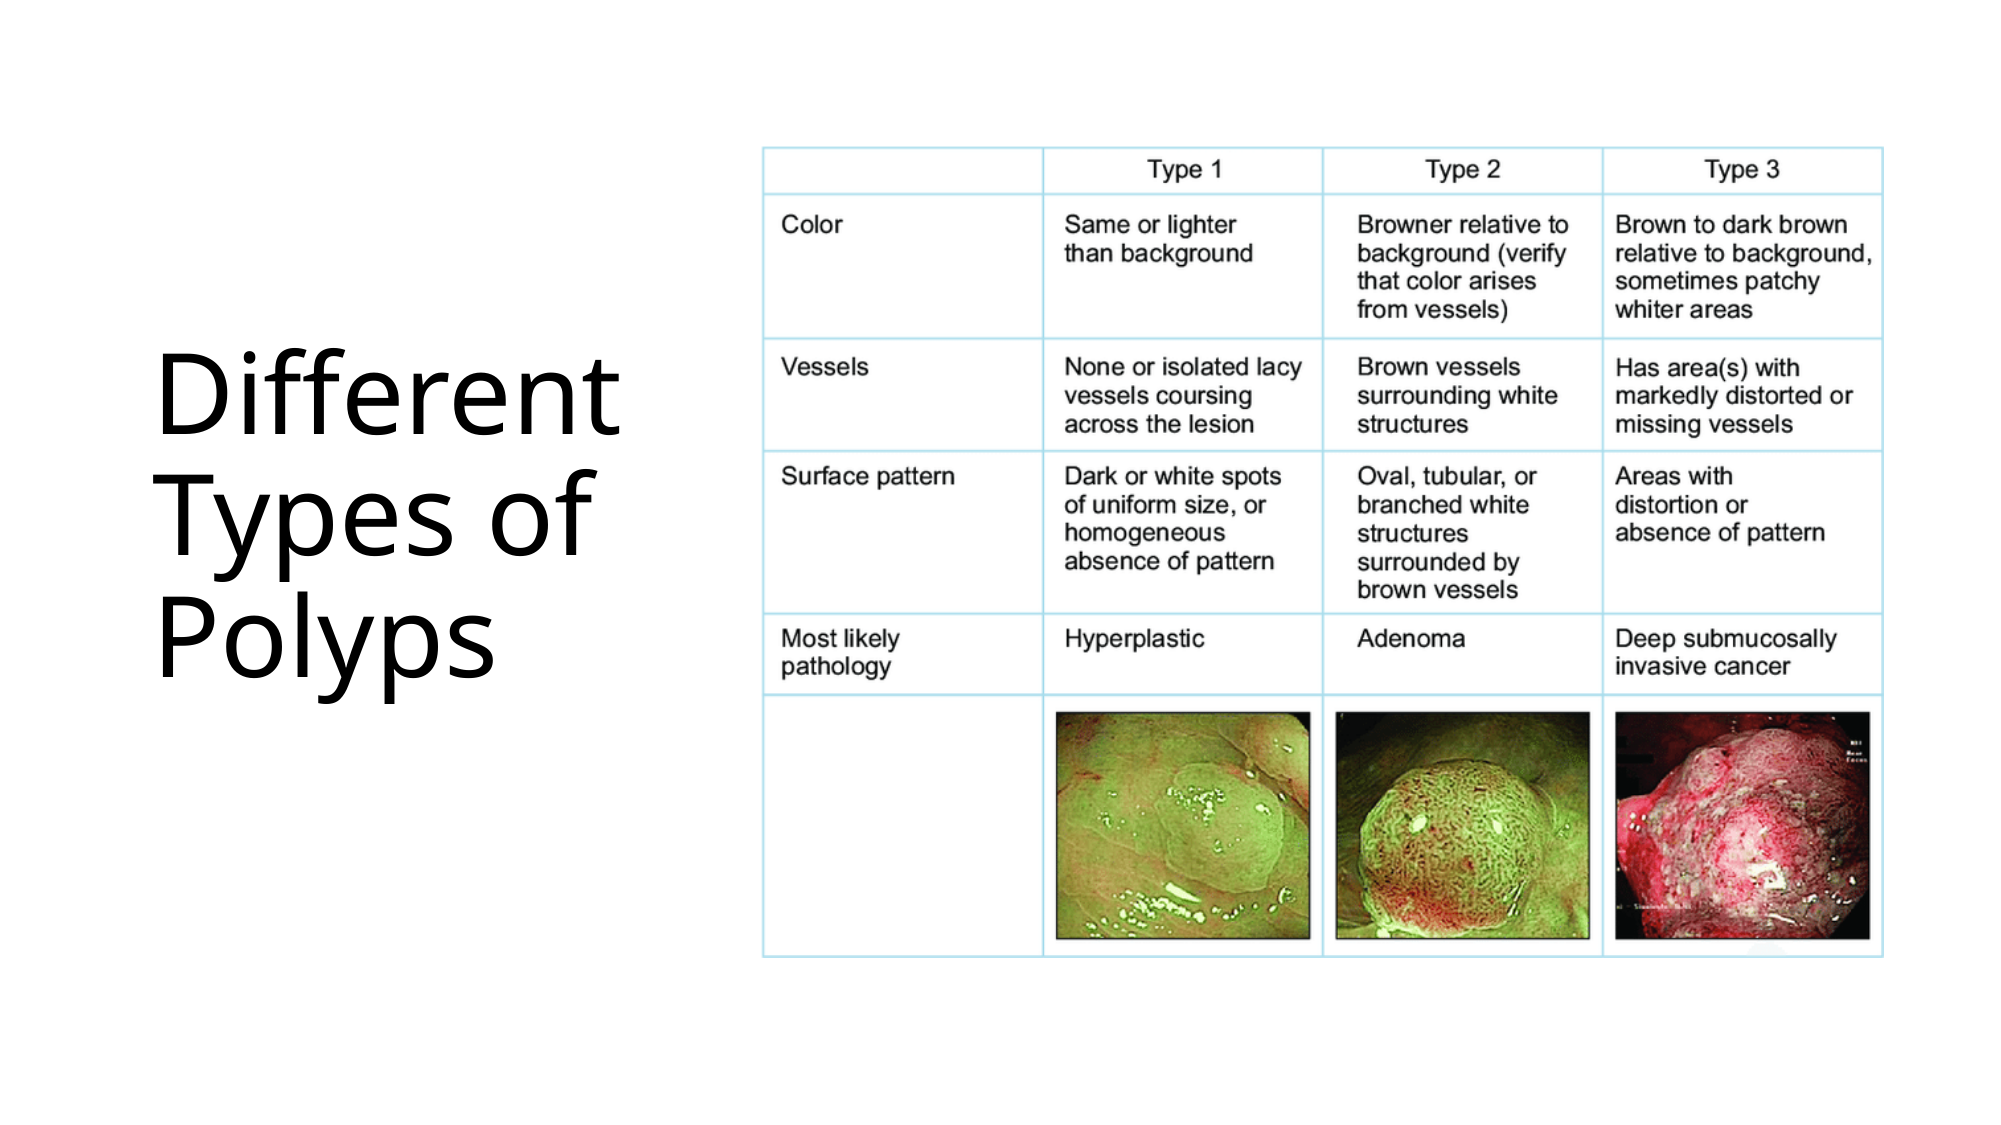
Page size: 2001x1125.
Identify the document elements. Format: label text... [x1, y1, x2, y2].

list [760, 146, 1884, 958]
title Different Types of Polyps [138, 95, 757, 710]
